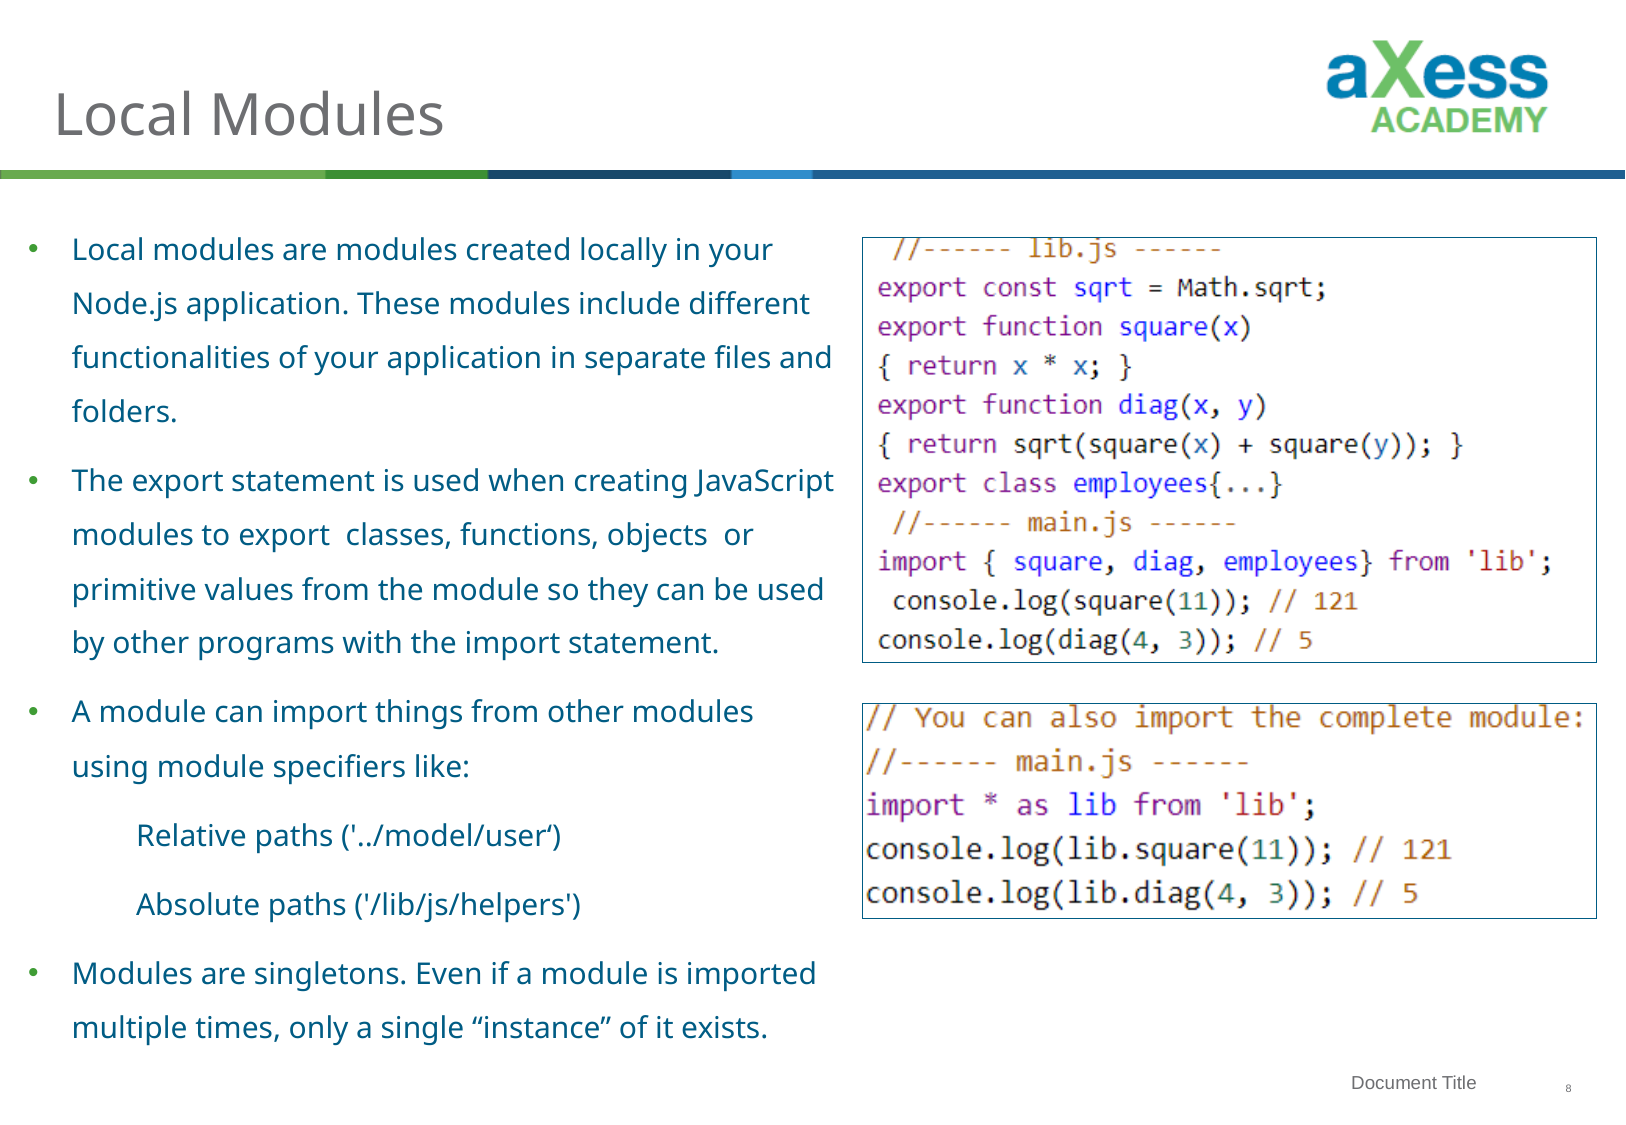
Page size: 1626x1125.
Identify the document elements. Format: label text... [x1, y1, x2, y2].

picture [864, 705, 1595, 917]
picture [864, 239, 1595, 661]
picture [0, 170, 1625, 179]
list Local modules are modules created locally in your Node.js application. These modules include different functionalities of your application in separate files and folders. The export statement is used when creating JavaScript modules to export classes, functions, objects or primitive values from the module so they can be used by other programs with the import statement. A module can import things from other modules using module specifiers like: Relative paths ('../model/user‘) Absolute paths ('/lib/js/helpers') Modules are singletons. Even if a module is imported multiple times, only a single “instance” of it exists. [28, 212, 838, 1093]
picture [1288, 30, 1574, 147]
title Local Modules [53, 32, 1573, 148]
